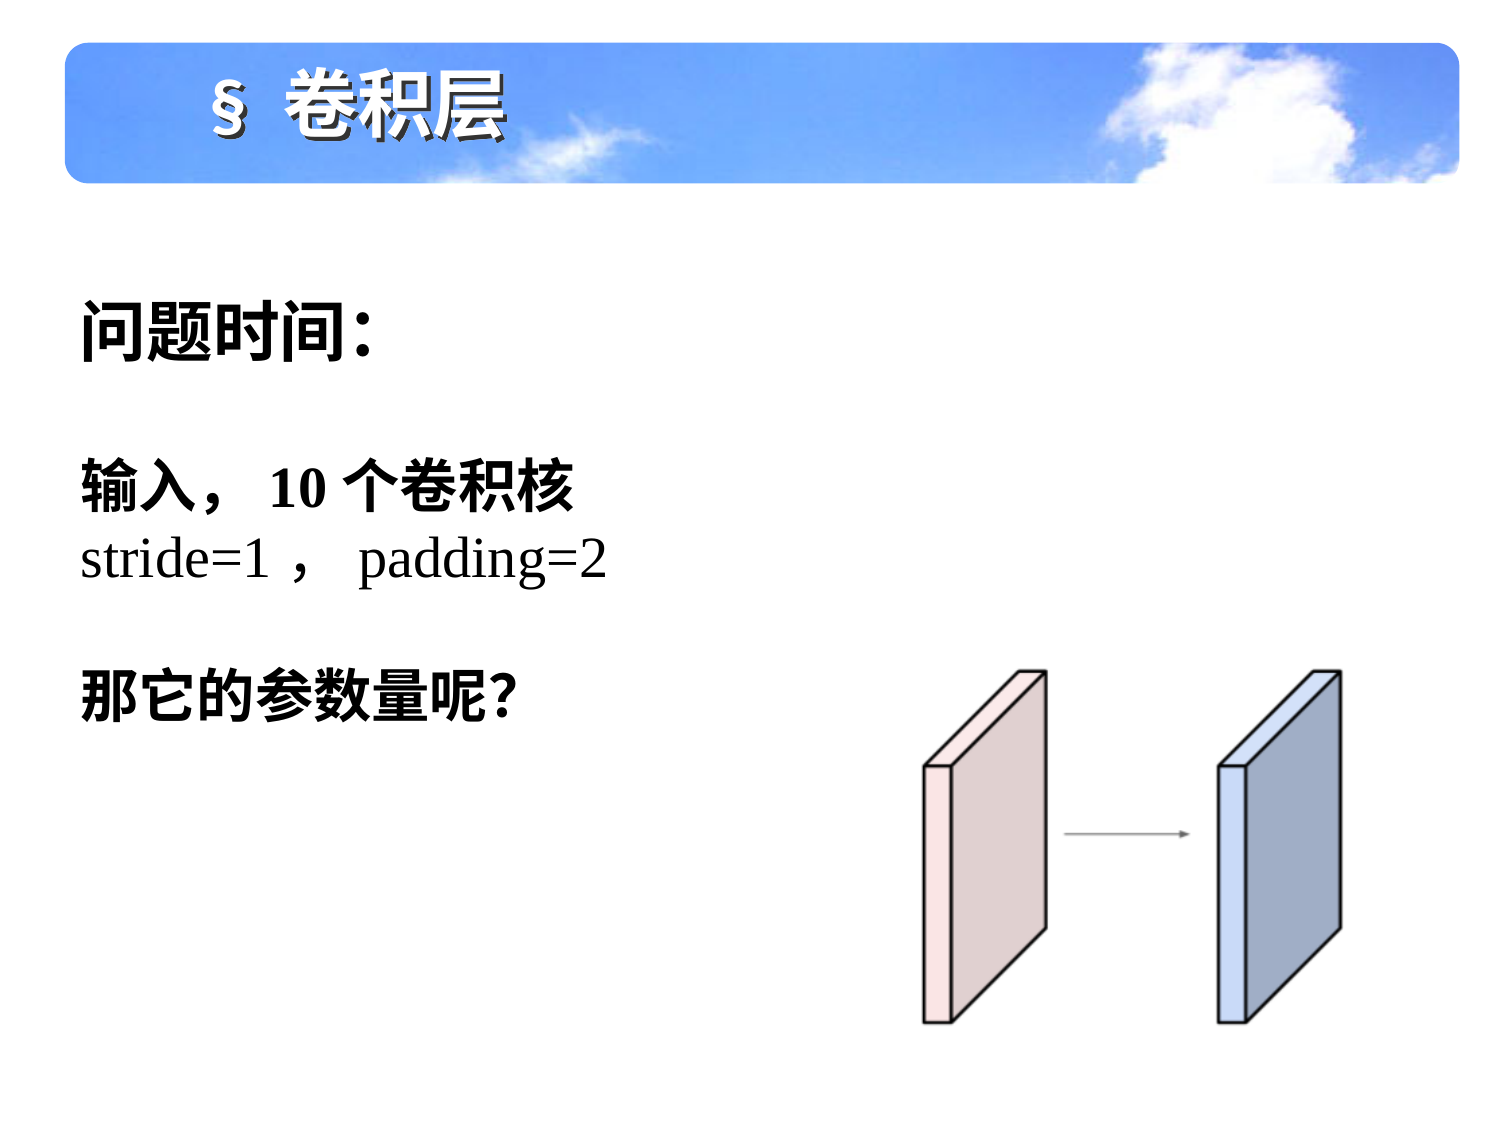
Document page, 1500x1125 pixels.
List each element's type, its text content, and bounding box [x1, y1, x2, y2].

text_box 问题时间： [64, 282, 963, 378]
title § 卷积层 [194, 42, 1408, 161]
picture [64, 42, 1460, 184]
picture [914, 664, 1348, 1029]
